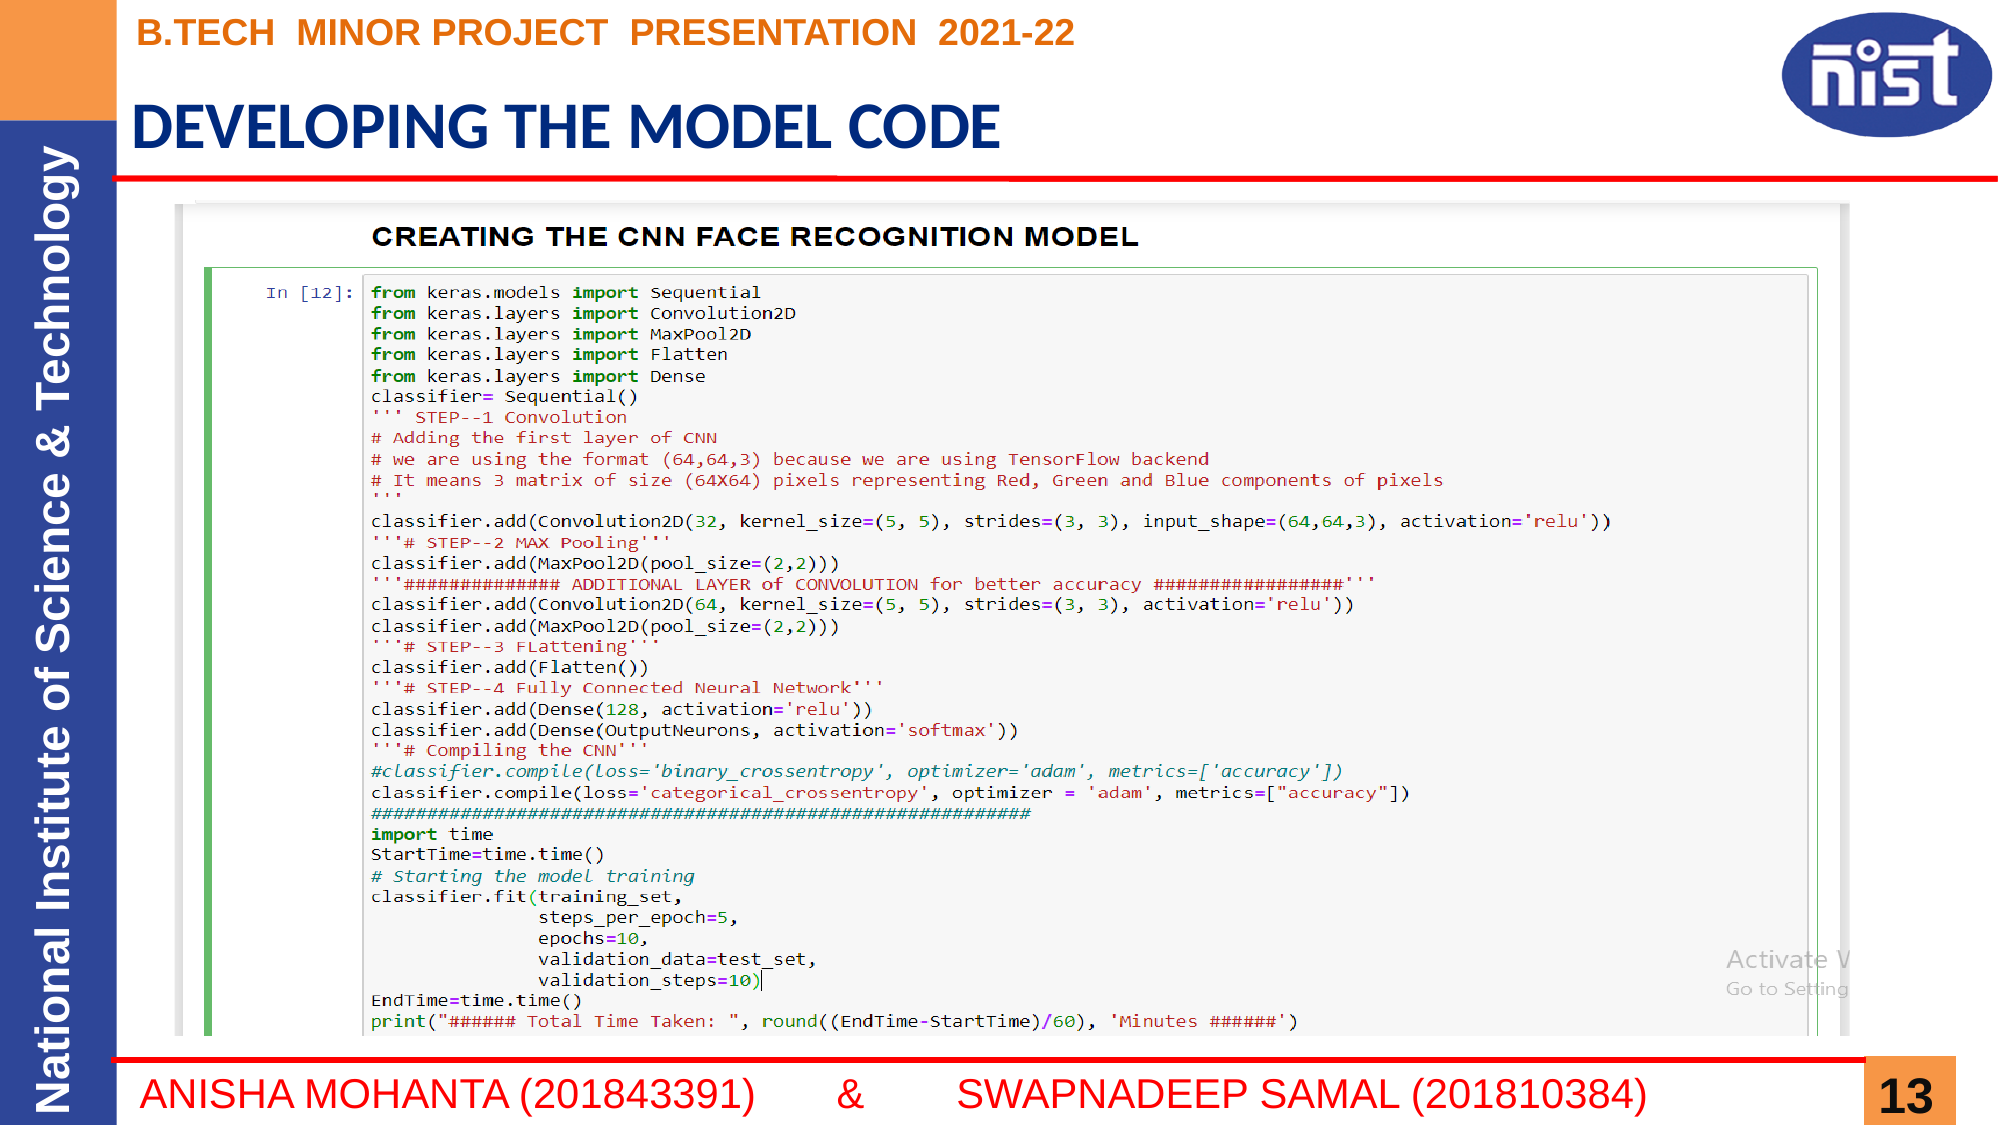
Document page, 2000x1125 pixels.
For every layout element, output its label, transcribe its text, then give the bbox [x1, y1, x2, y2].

picture [1775, 6, 2000, 150]
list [174, 199, 1850, 1036]
title DEVELOPING THE MODEL CODE [116, 75, 1767, 176]
